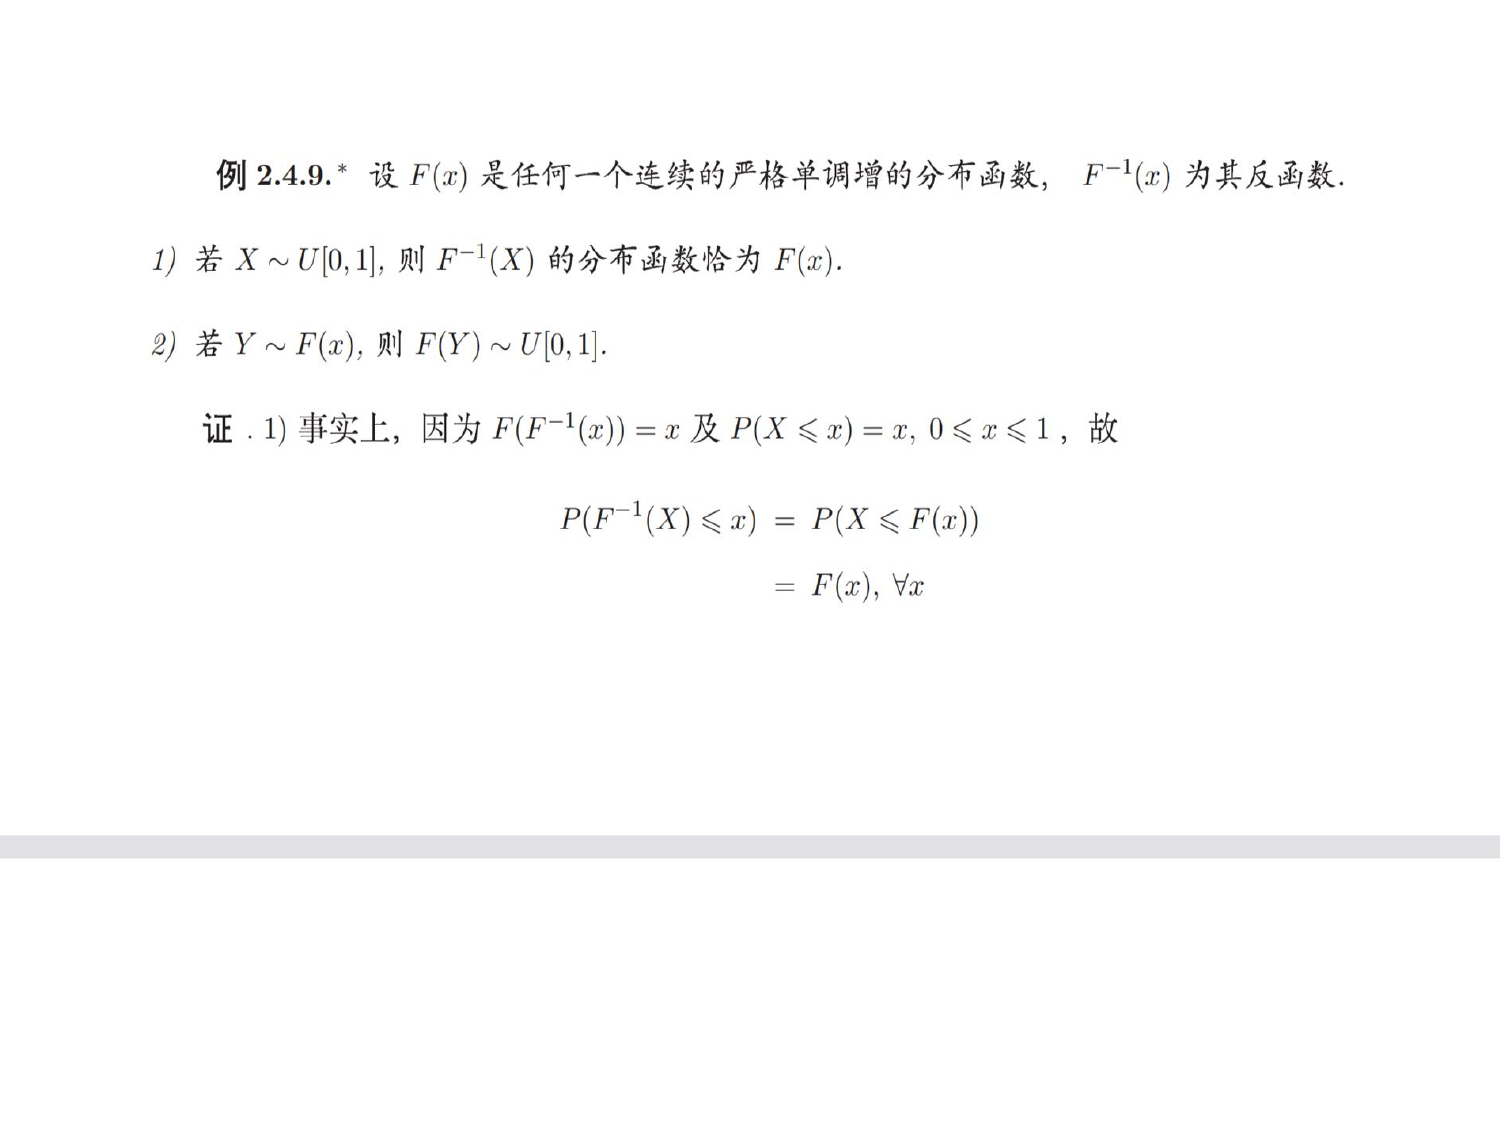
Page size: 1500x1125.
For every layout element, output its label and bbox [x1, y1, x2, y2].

picture [0, 98, 1500, 1027]
